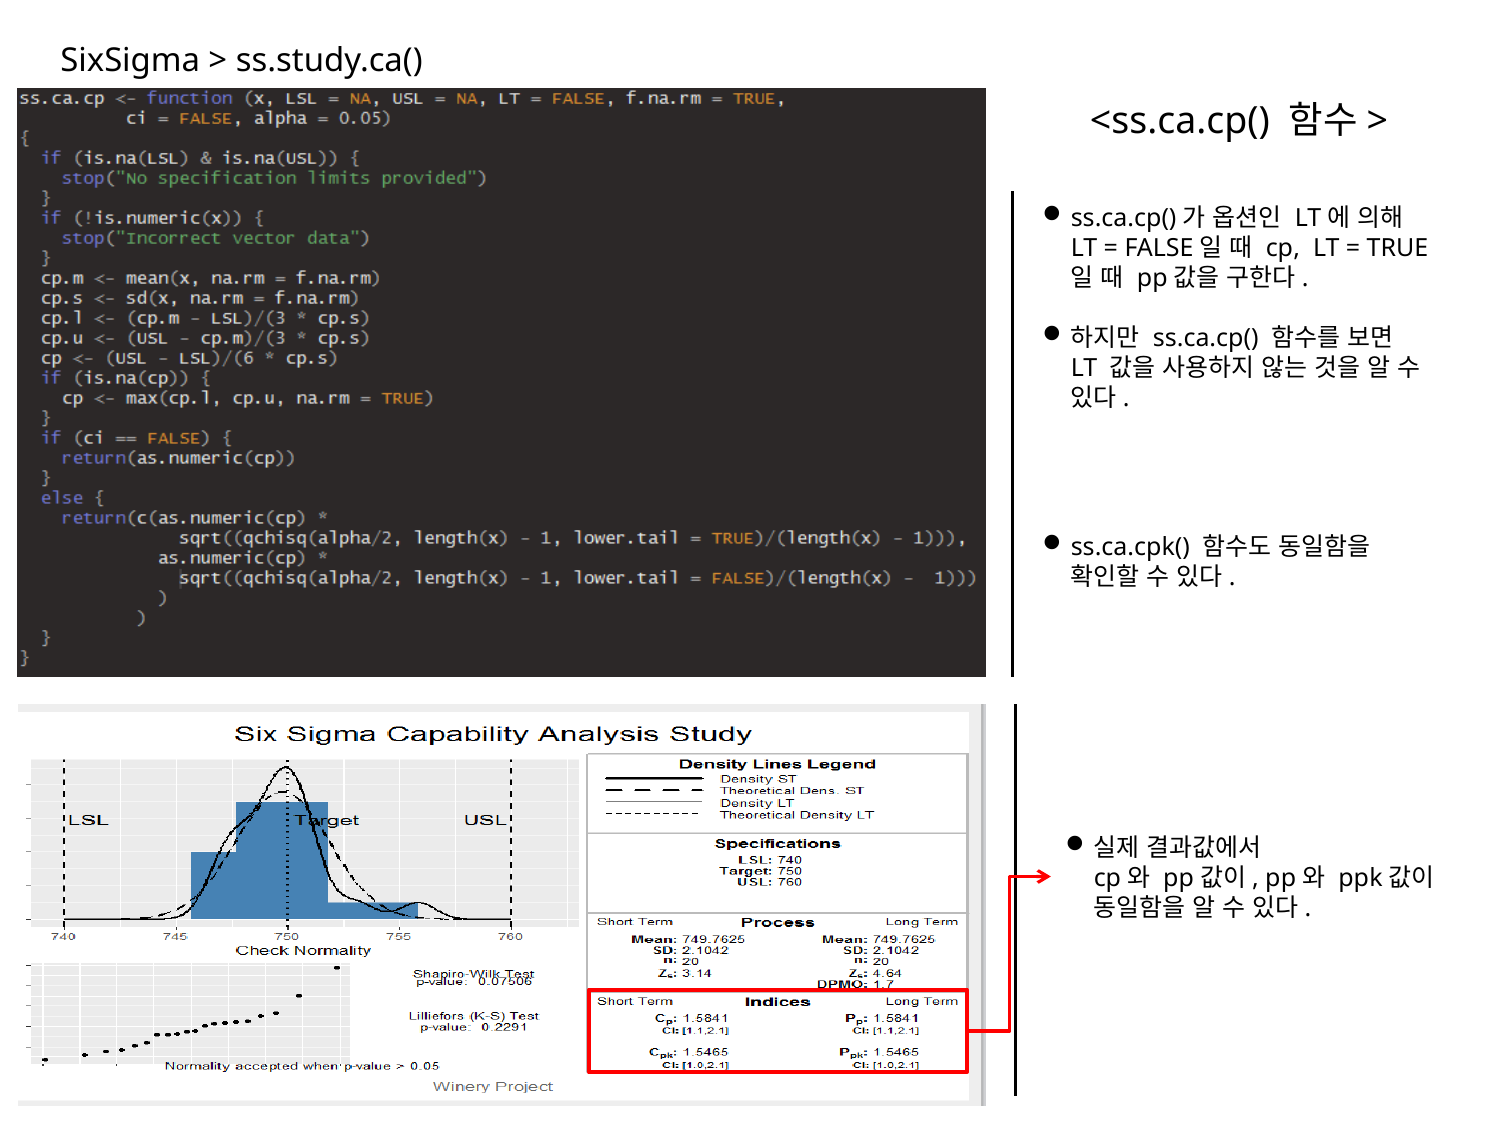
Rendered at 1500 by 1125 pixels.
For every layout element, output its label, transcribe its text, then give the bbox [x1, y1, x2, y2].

title SixSigma > ss.study.ca() [29, 19, 455, 87]
text_box ss.ca.cp()가 옵션인 LT에 의해 LT = FALSE일 때 cp, LT = TRUE일 때 pp값을 구한다. 하지만 ss.ca.cp() 함수를 보면 LT 값을 사용하지 않는 것을 알 수 있다. ss.ca.cpk() 함수도 동일함을 확인할 수 있다. [1028, 193, 1450, 598]
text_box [966, 876, 1052, 1032]
text_box <ss.ca.cp() 함수> [1051, 88, 1427, 149]
picture [17, 88, 987, 677]
text_box 실제 결과값에서 cp와 pp값이, pp와 ppk값이 동일함을 알 수 있다. [1050, 824, 1473, 929]
picture [18, 703, 987, 1107]
